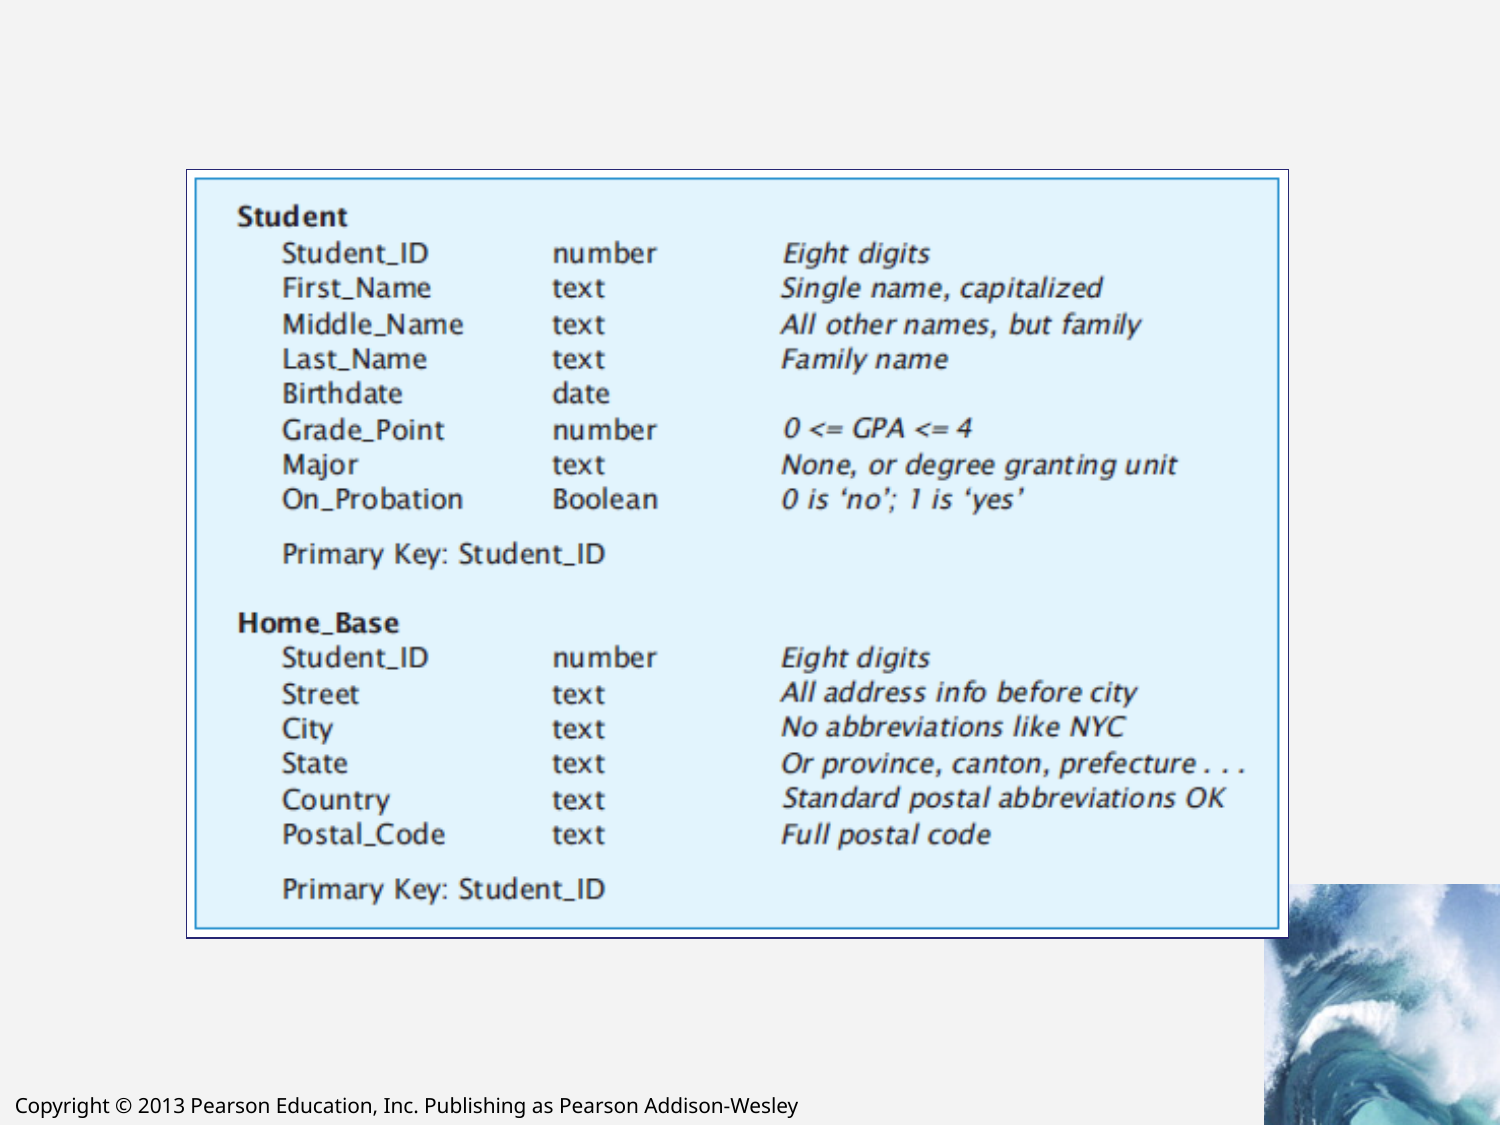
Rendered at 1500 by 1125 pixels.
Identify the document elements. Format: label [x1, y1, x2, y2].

picture [187, 170, 1288, 938]
picture [1264, 884, 1500, 1125]
